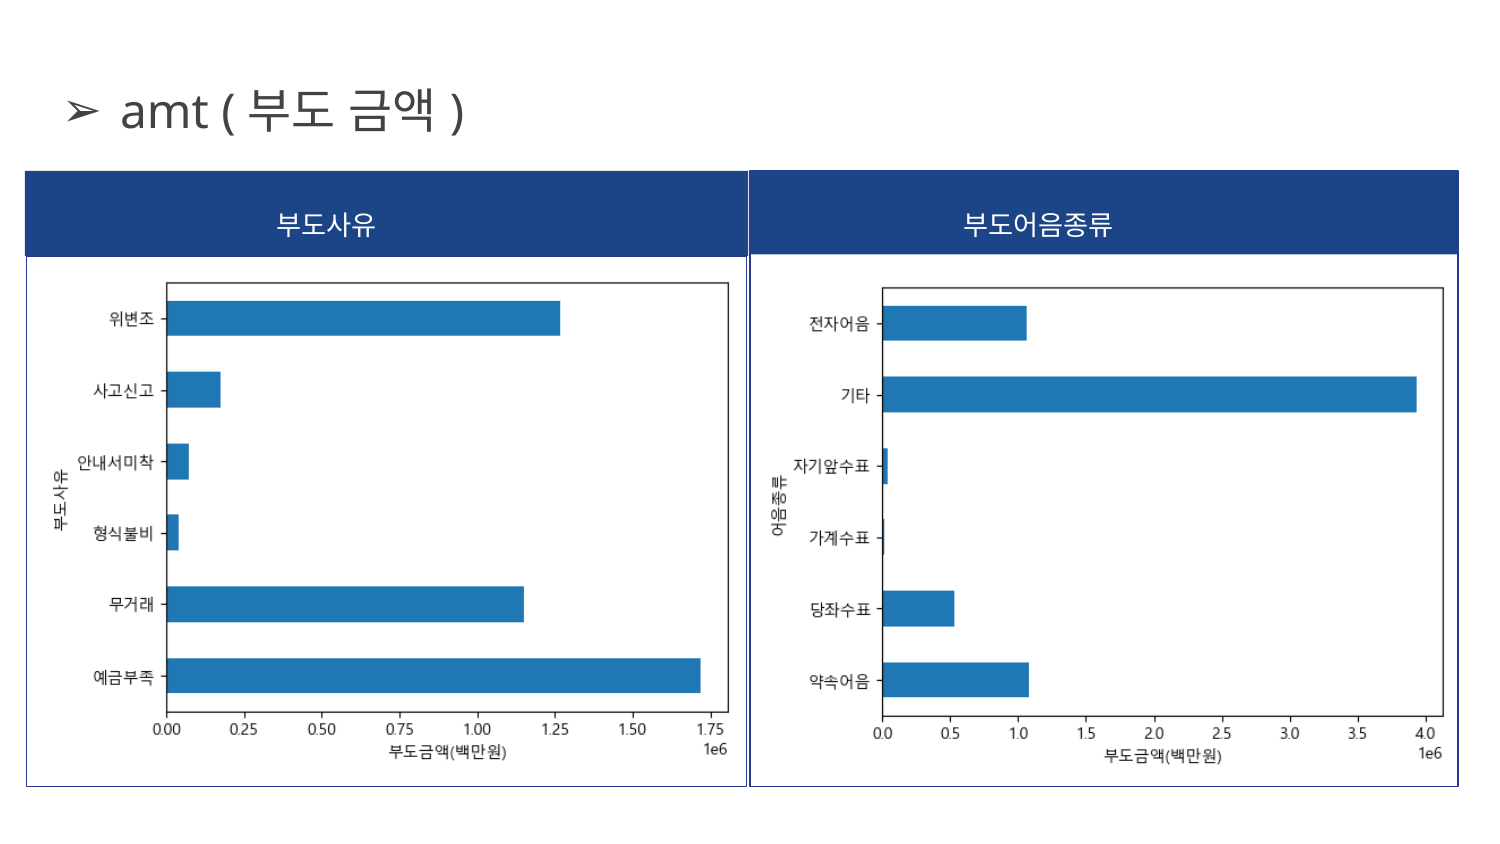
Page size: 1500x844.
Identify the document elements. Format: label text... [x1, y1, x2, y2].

picture [760, 277, 1454, 776]
picture [44, 272, 738, 772]
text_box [749, 170, 1460, 787]
title amt (부도 금액) [36, 58, 1434, 158]
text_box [24, 170, 748, 787]
